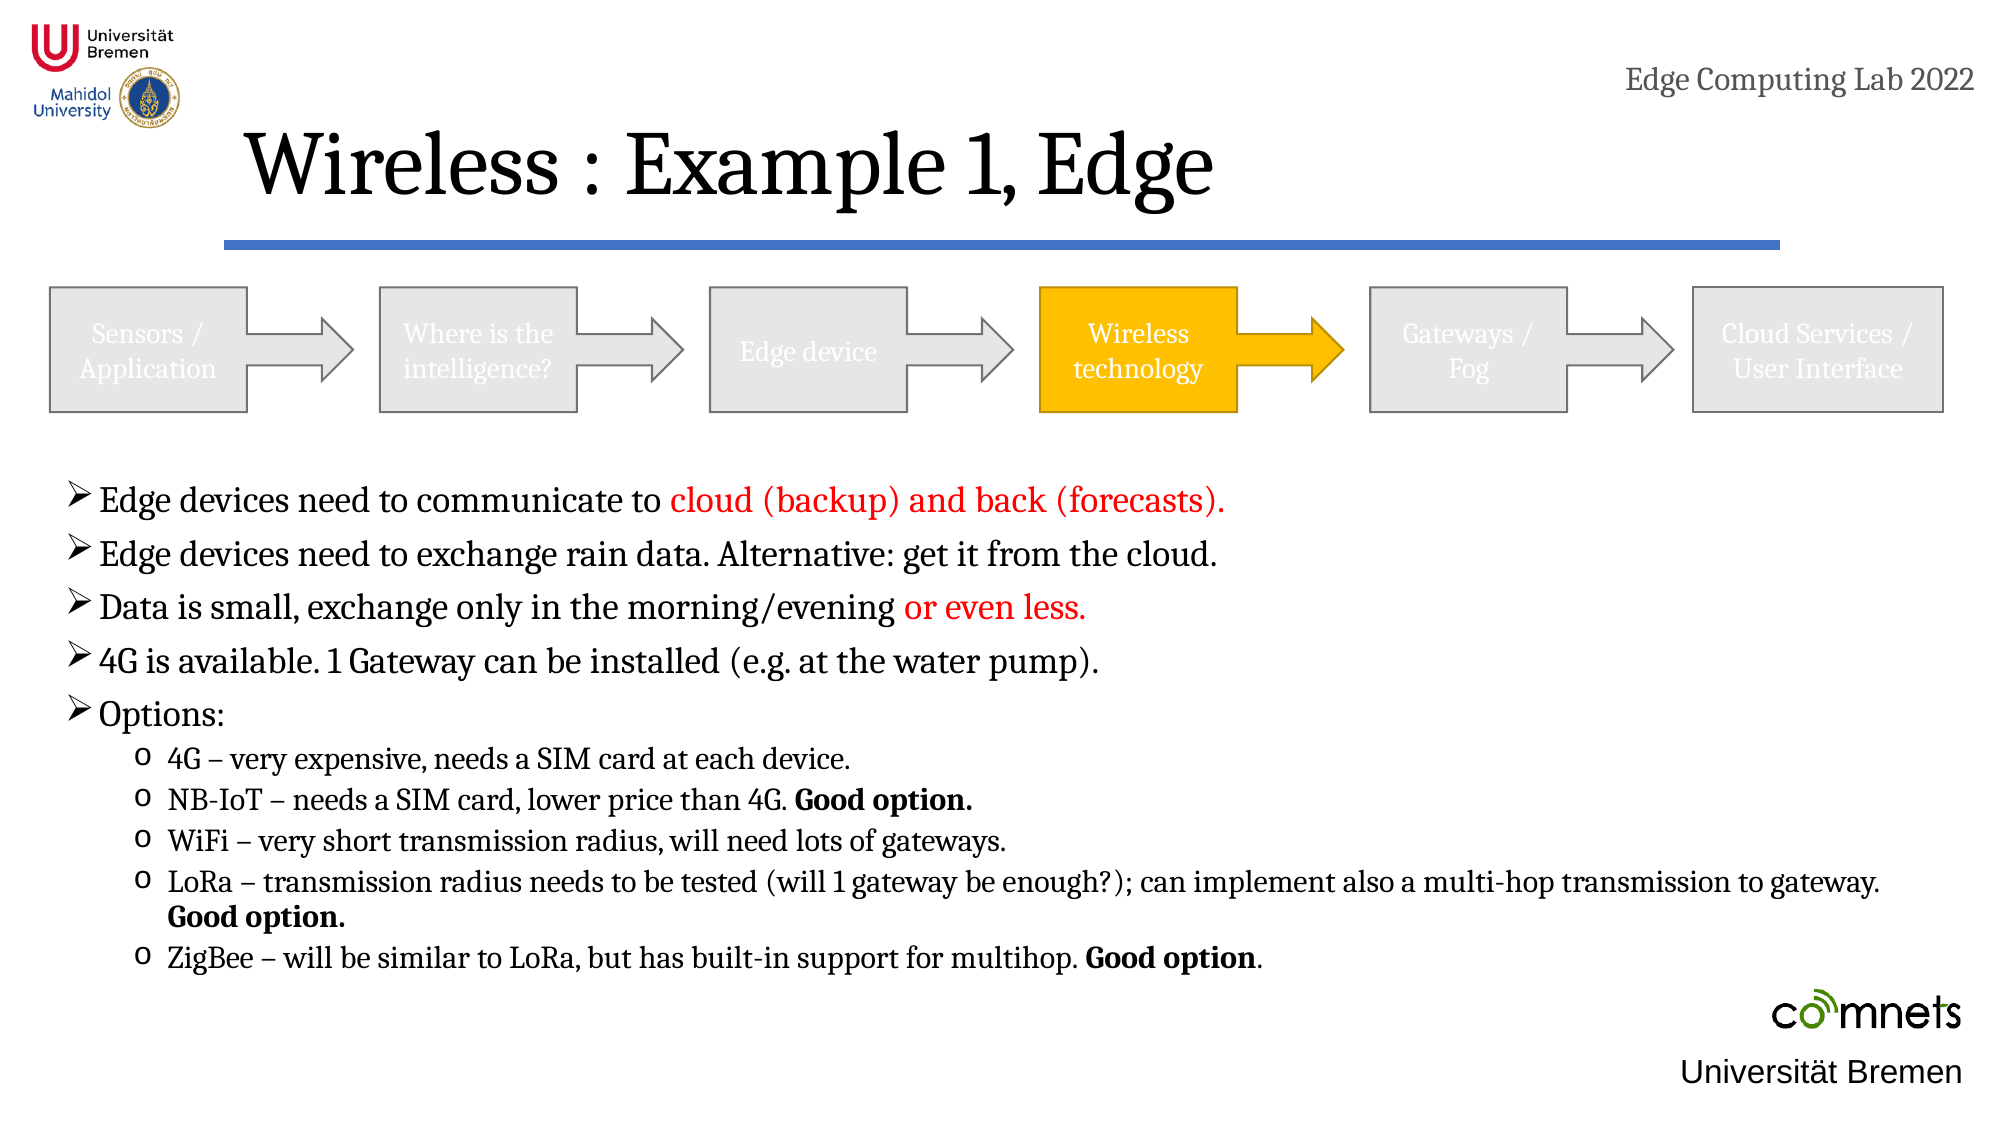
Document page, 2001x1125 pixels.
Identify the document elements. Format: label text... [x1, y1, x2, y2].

text_box Where is the intelligence? [378, 286, 685, 414]
text_box Wireless technology [1039, 286, 1345, 414]
text_box Cloud Services / User Interface [1692, 286, 1944, 413]
text_box Gateways / Fog [1369, 286, 1675, 414]
text_box Sensors / Application [48, 286, 355, 414]
picture [1756, 973, 1976, 1056]
picture [0, 0, 208, 144]
title Wireless : Example 1, Edge [228, 66, 1781, 265]
text_box Edge device [708, 286, 1015, 414]
list Edge devices need to communicate to cloud (backup) and back (forecasts). Edge devices need to exchange rain data. Alternative: get it from the cloud. Data is small, exchange only in the morning/evening or even less. 4G is available. 1 Gateway can be installed (e.g. at the water pump). Options: 4G – very expensive, needs a SIM card at each device. NB-IoT – needs a SIM card, lower price than 4G. Good option. WiFi – very short transmission radius, will need lots of gateways. LoRa – transmission radius needs to be tested (will 1 gateway be enough?); can implement also a multi-hop transmission to gateway. Good option. ZigBee – will be similar to LoRa, but has built-in support for multihop. Good option. [49, 473, 1944, 990]
